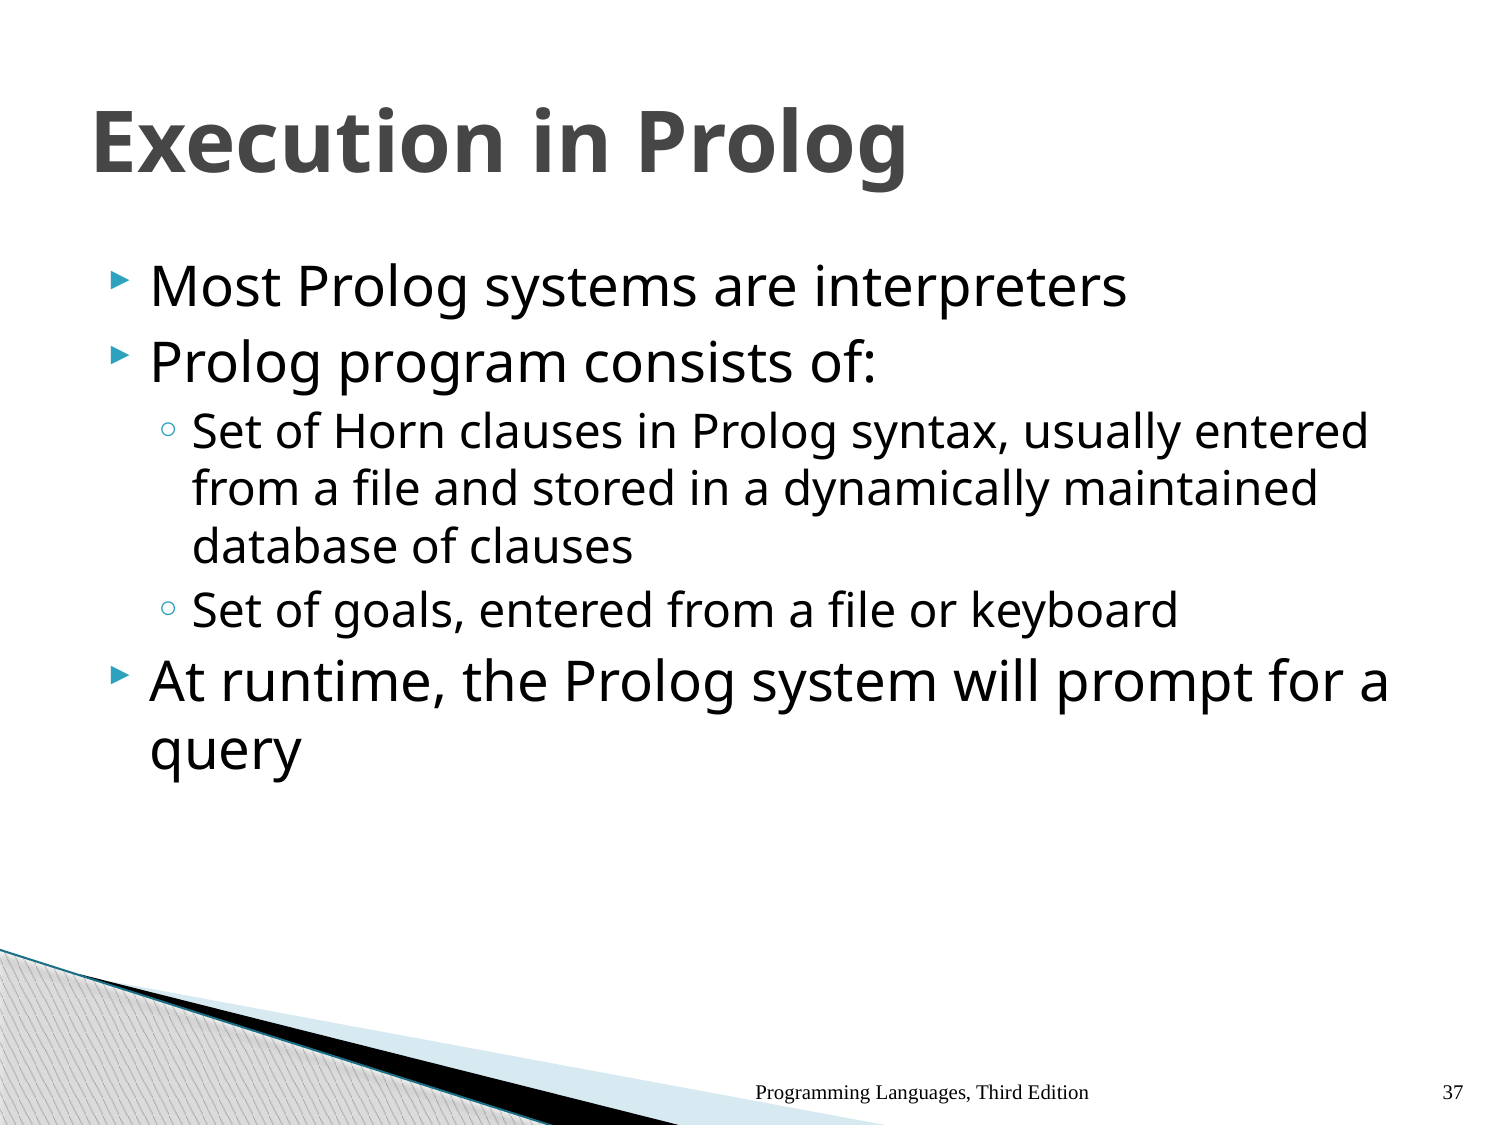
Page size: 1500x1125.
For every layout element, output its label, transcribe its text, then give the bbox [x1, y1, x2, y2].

title Execution in Prolog [75, 45, 1425, 233]
footer Programming Languages, Third Edition [718, 1051, 1105, 1112]
list Most Prolog systems are interpreters Prolog program consists of: Set of Horn clauses in Prolog syntax, usually entered from a file and stored in a dynamically maintained database of clauses Set of goals, entered from a file or keyboard At runtime, the Prolog system will prompt for a query [75, 243, 1425, 986]
slide_number 37 [1418, 1051, 1479, 1112]
